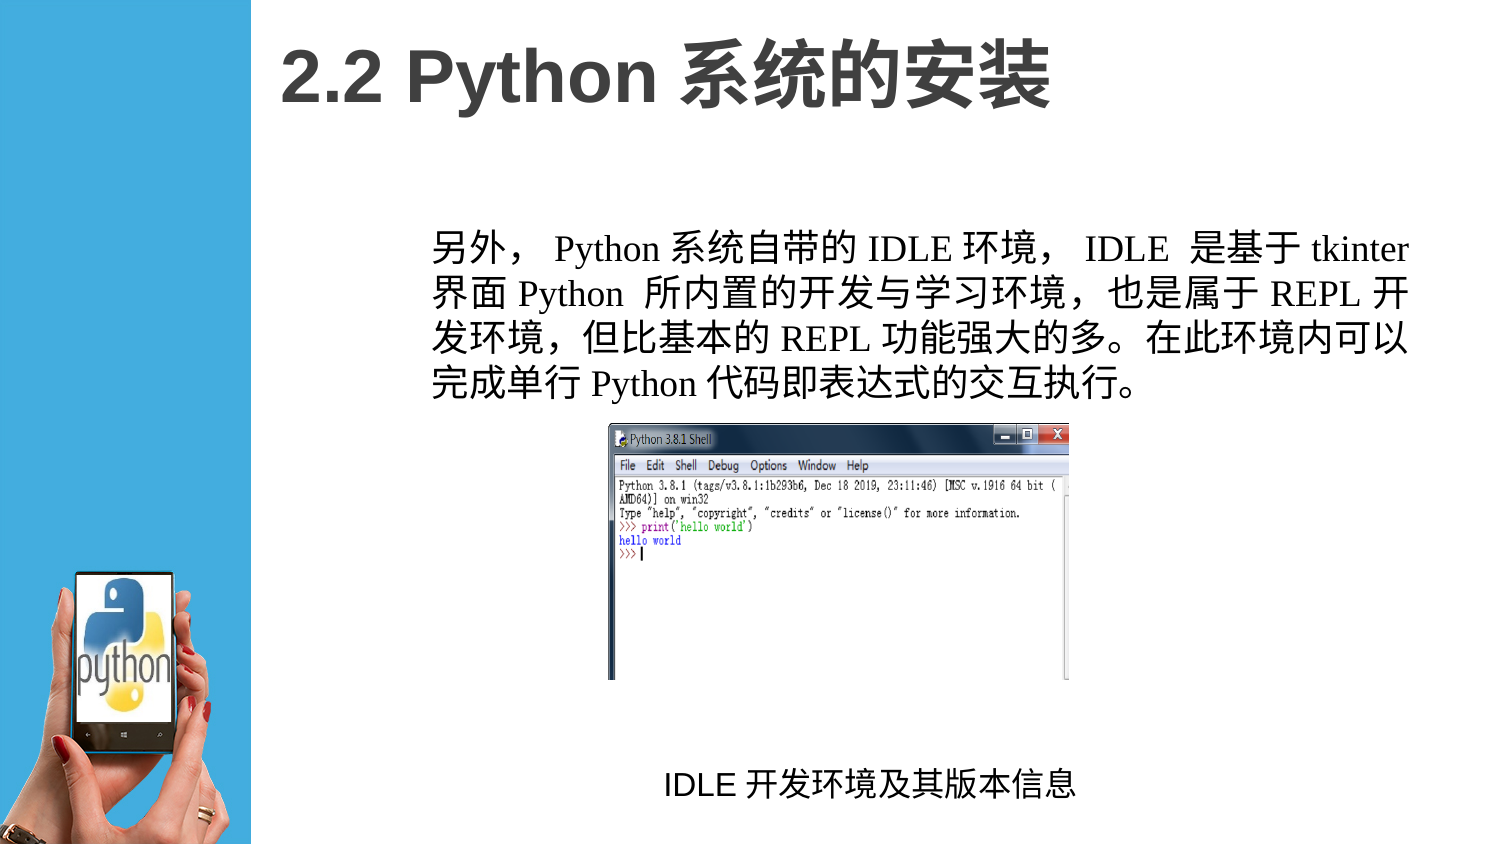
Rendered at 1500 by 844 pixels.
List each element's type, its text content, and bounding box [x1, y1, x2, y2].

list 另外，Python系统自带的IDLE环境，IDLE 是基于tkinter 界面Python 所内置的开发与学习环境，也是属于REPL开发环境，但比基本的REPL功能强大的多。在此环境内可以完成单行Python代码即表达式的交互执行。 [290, 216, 1425, 762]
text_box [674, 346, 825, 421]
picture [0, 0, 1500, 844]
text_box IDLE开发环境及其版本信息 [620, 755, 1093, 810]
title 2.2 Python系统的安装 [265, 0, 1500, 146]
